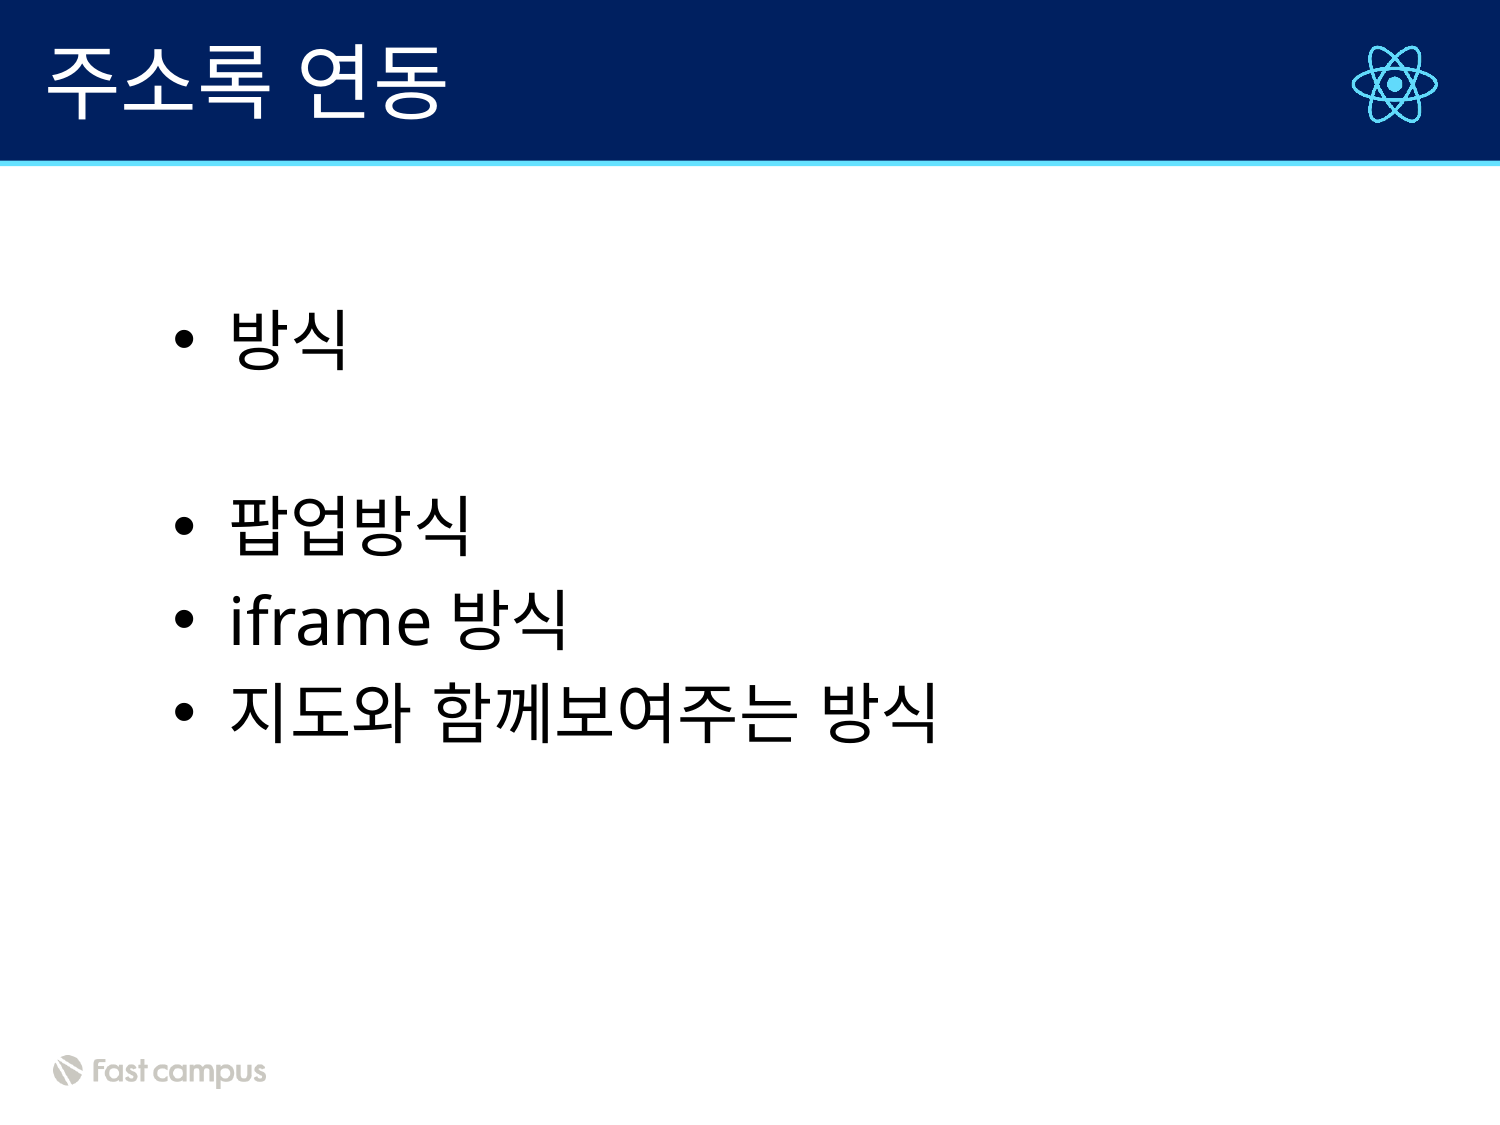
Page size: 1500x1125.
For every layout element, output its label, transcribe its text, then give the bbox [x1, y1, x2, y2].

picture [1380, 36, 1444, 135]
title 주소록 연동 [29, 0, 1380, 175]
list 방식 팝업방식 iframe방식 지도와 함께보여주는 방식 [157, 290, 1343, 953]
